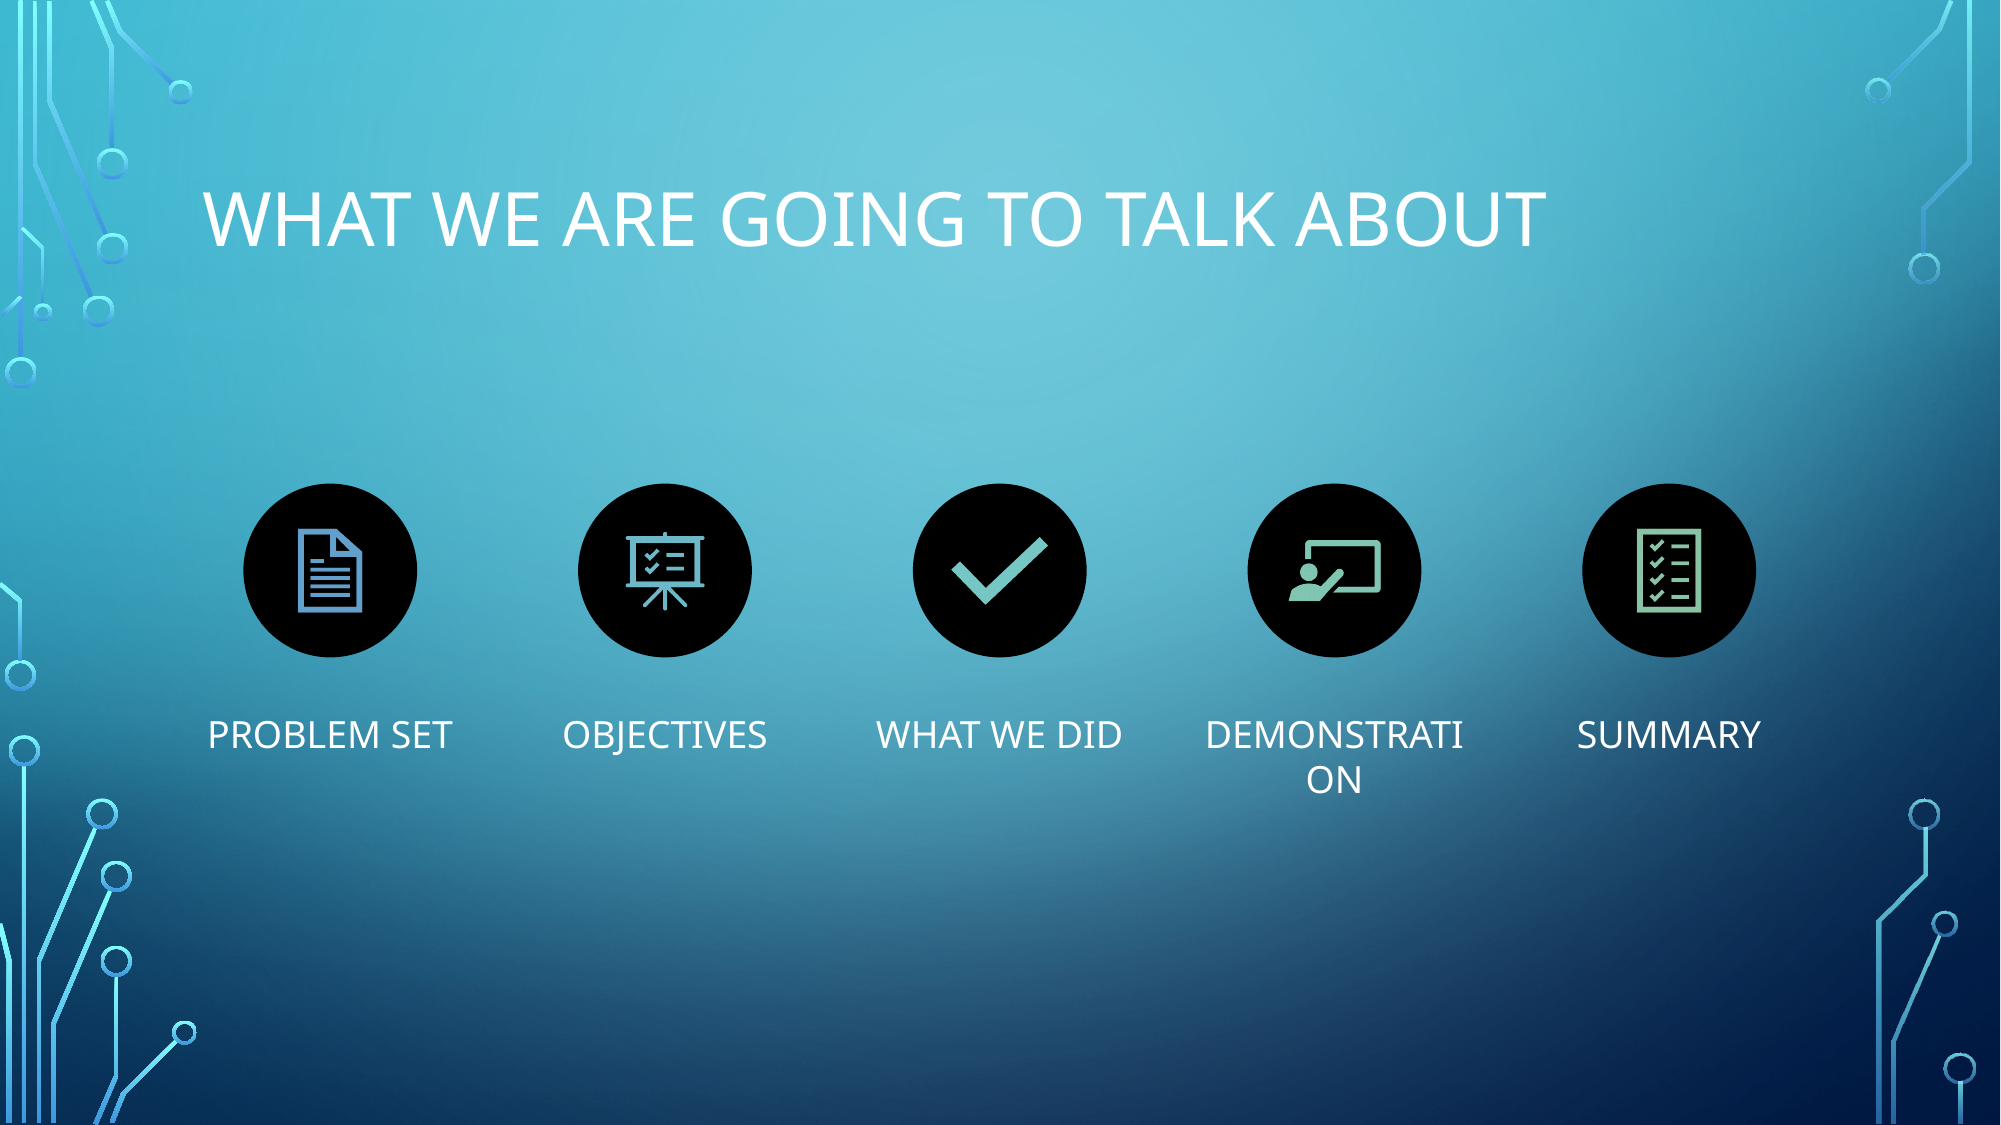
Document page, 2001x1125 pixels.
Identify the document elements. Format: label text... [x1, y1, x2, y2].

title What we are Going to talk about [187, 101, 1813, 344]
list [186, 396, 1813, 913]
